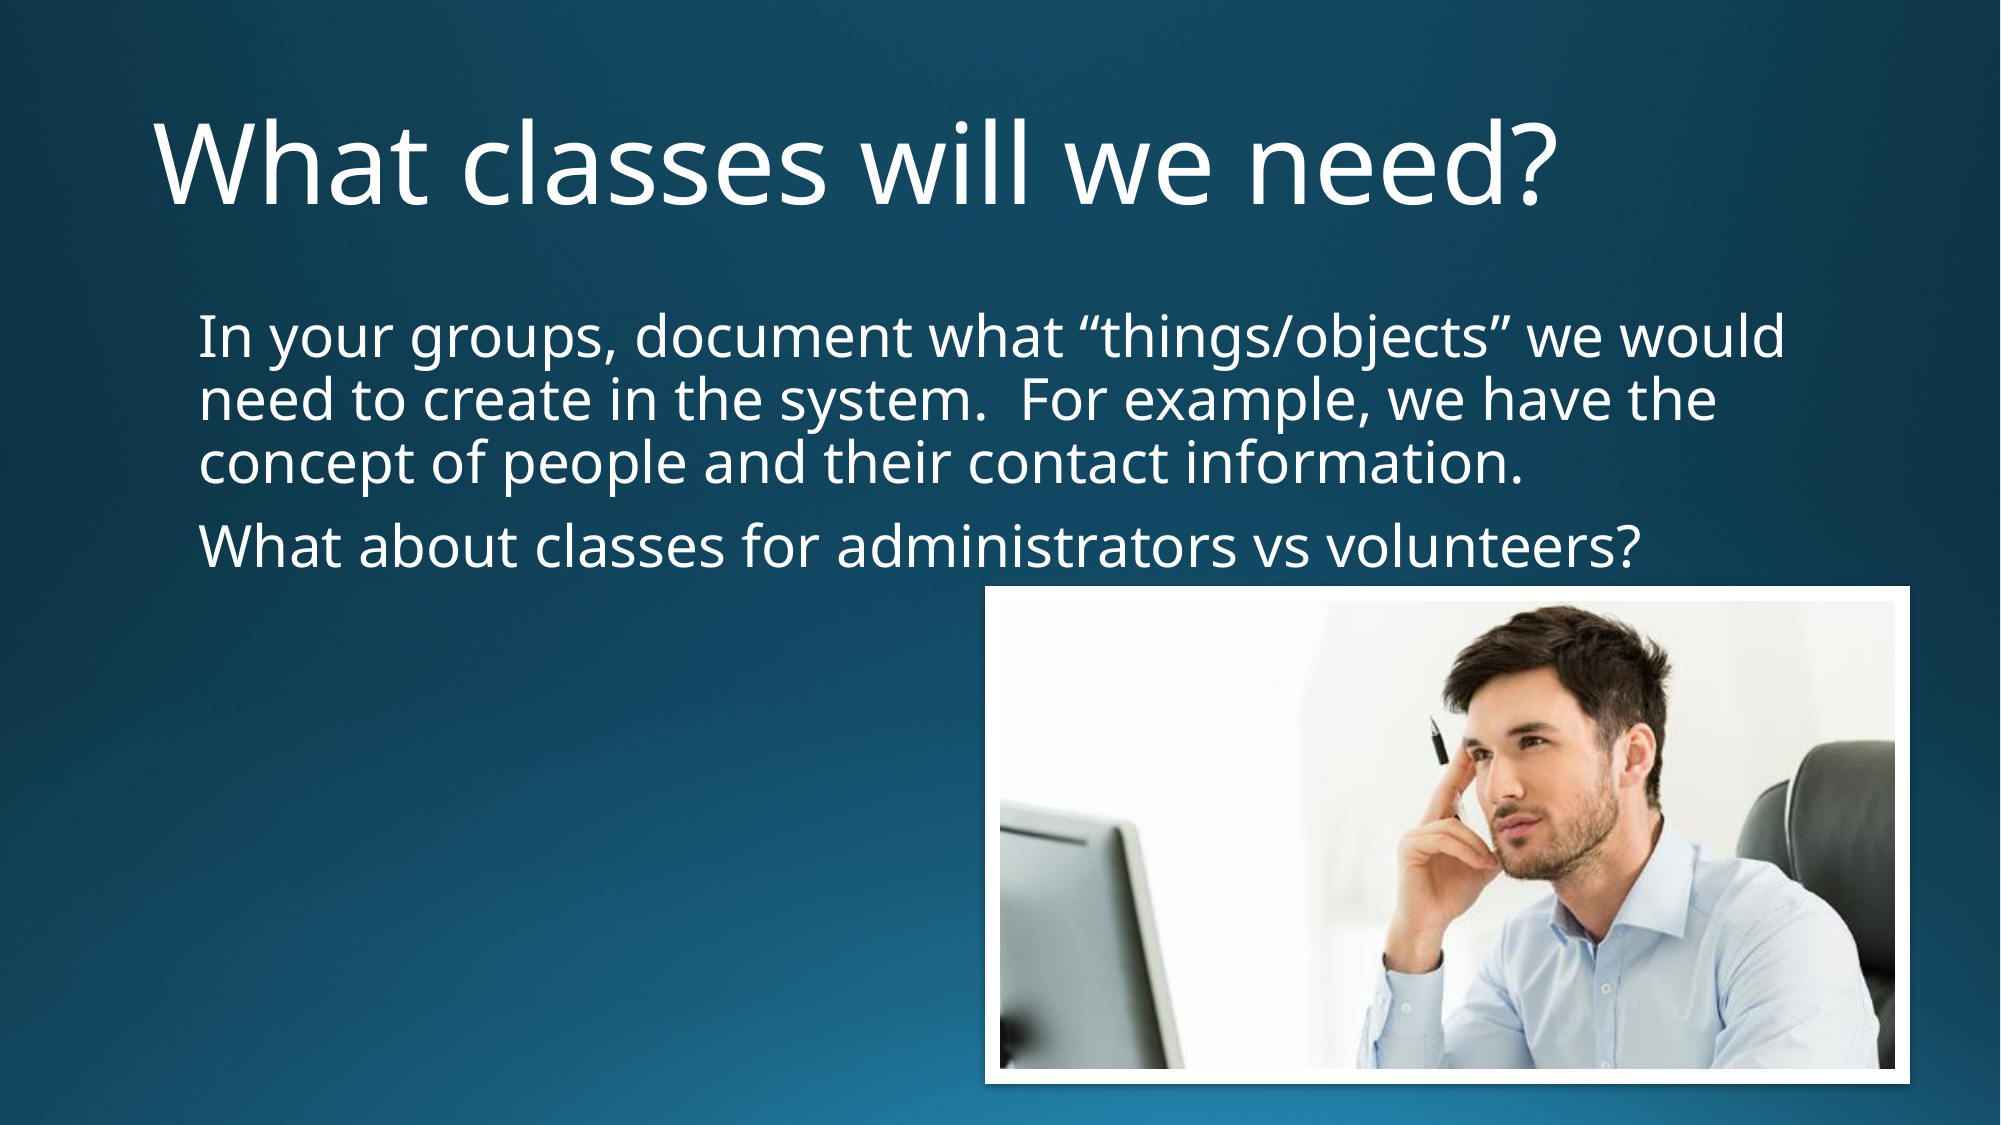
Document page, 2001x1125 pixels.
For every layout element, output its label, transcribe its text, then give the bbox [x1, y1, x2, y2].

picture [0, 0, 2001, 1125]
title What classes will we need? [137, 59, 1863, 278]
list In your groups, document what “things/objects” we would need to create in the system. For example, we have the concept of people and their contact information. What about classes for administrators vs volunteers? [183, 299, 1863, 1014]
